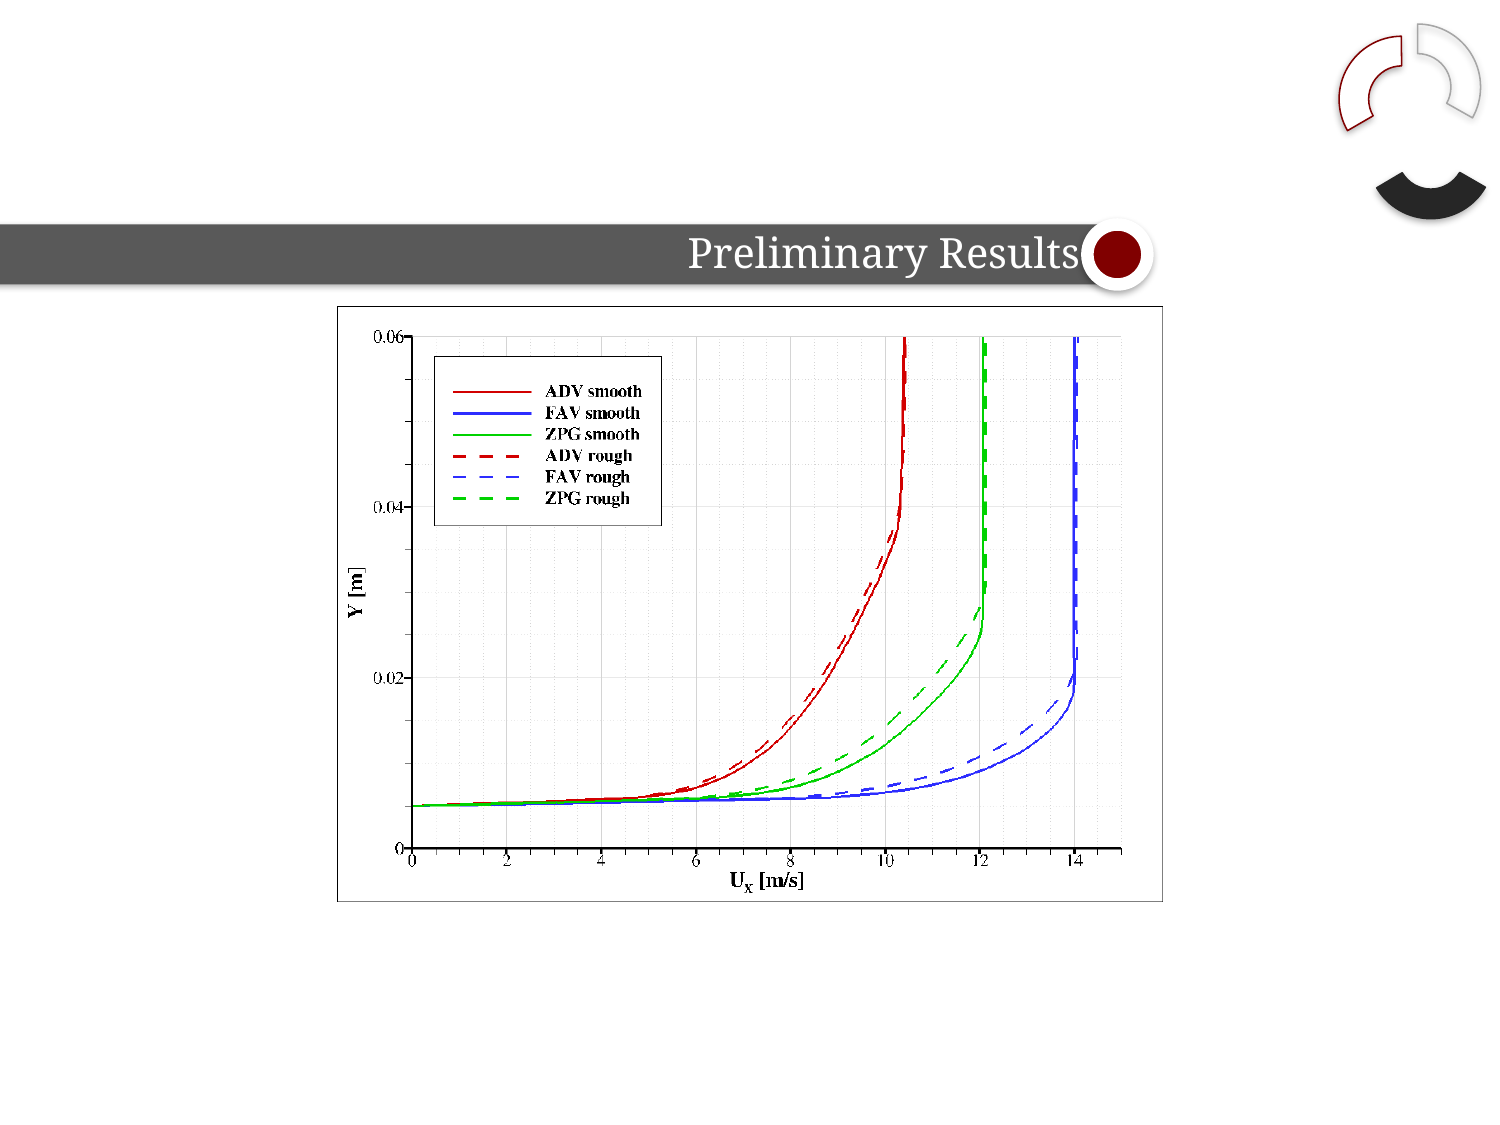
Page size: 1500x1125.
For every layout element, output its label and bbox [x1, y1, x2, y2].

text_box [0, 224, 1148, 285]
text_box [1338, 23, 1495, 219]
picture [337, 306, 1163, 902]
